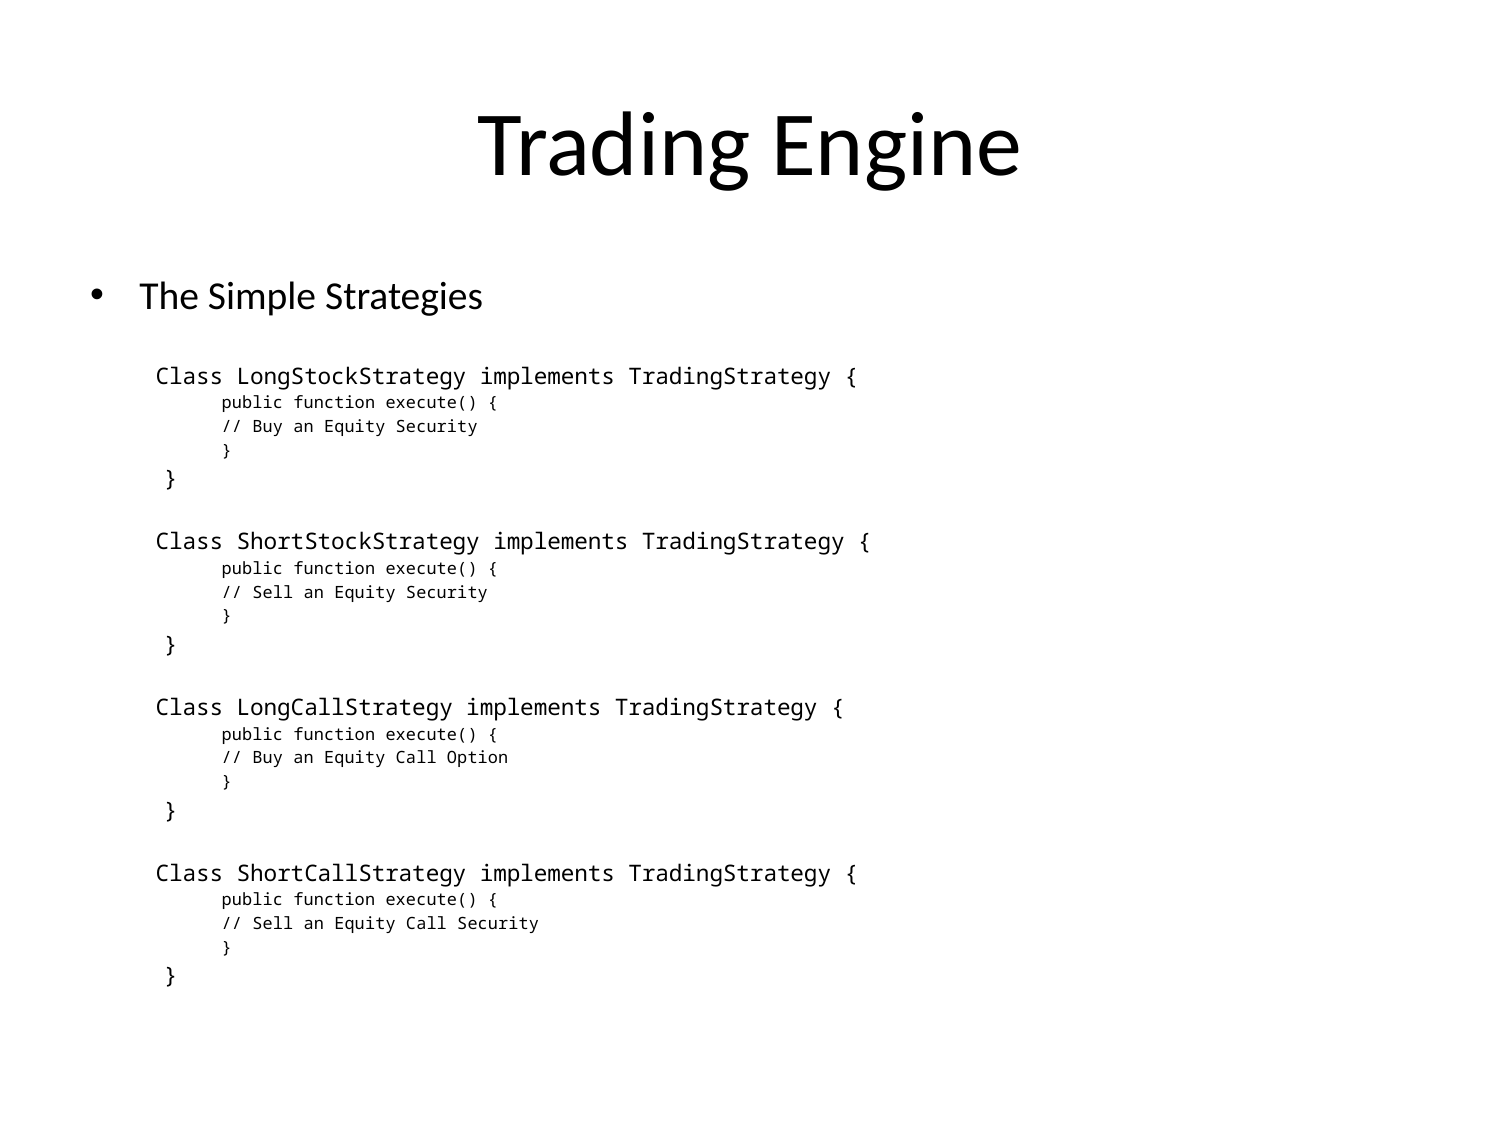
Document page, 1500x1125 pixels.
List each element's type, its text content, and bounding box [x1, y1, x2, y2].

title Trading Engine [75, 45, 1425, 233]
list The Simple Strategies Class LongStockStrategy implements TradingStrategy { public function execute() { // Buy an Equity Security } } Class ShortStockStrategy implements TradingStrategy { public function execute() { // Sell an Equity Security } } Class LongCallStrategy implements TradingStrategy { public function execute() { // Buy an Equity Call Option } } Class ShortCallStrategy implements TradingStrategy { public function execute() { // Sell an Equity Call Security } } [75, 262, 1425, 1005]
